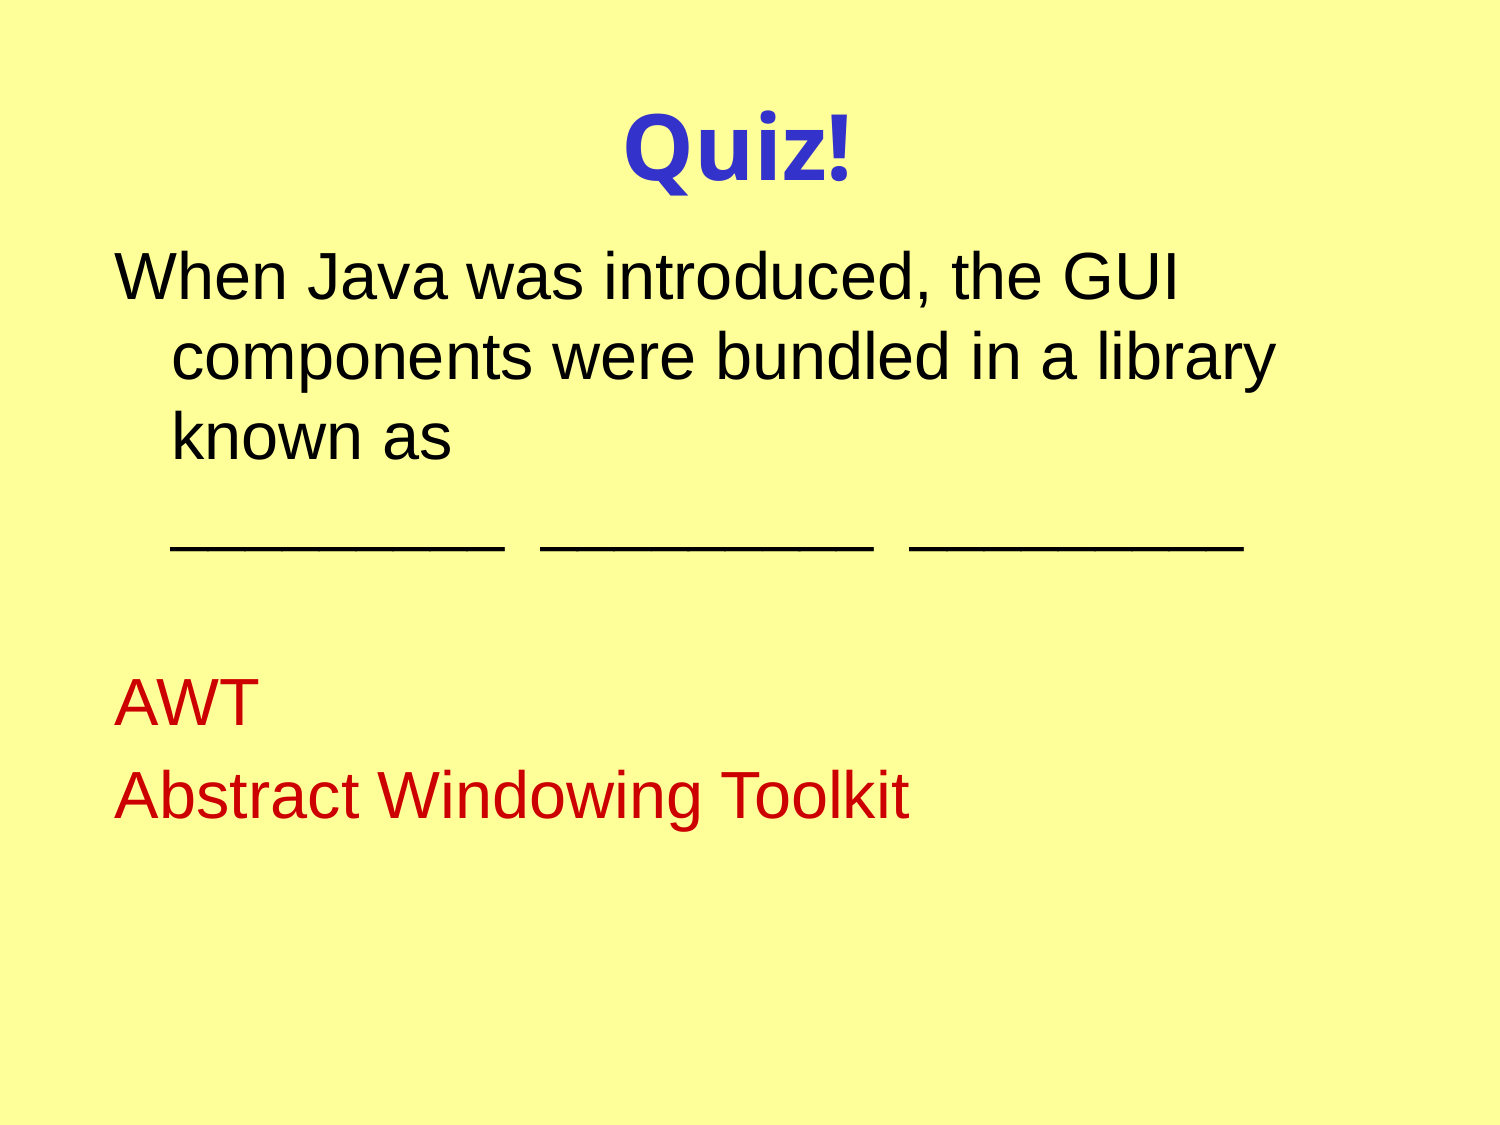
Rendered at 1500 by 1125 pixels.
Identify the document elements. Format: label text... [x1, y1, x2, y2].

title Quiz! [99, 49, 1376, 224]
list When Java was introduced, the GUI components were bundled in a library known as _________ _________ _________ AWT Abstract Windowing Toolkit [99, 224, 1376, 901]
